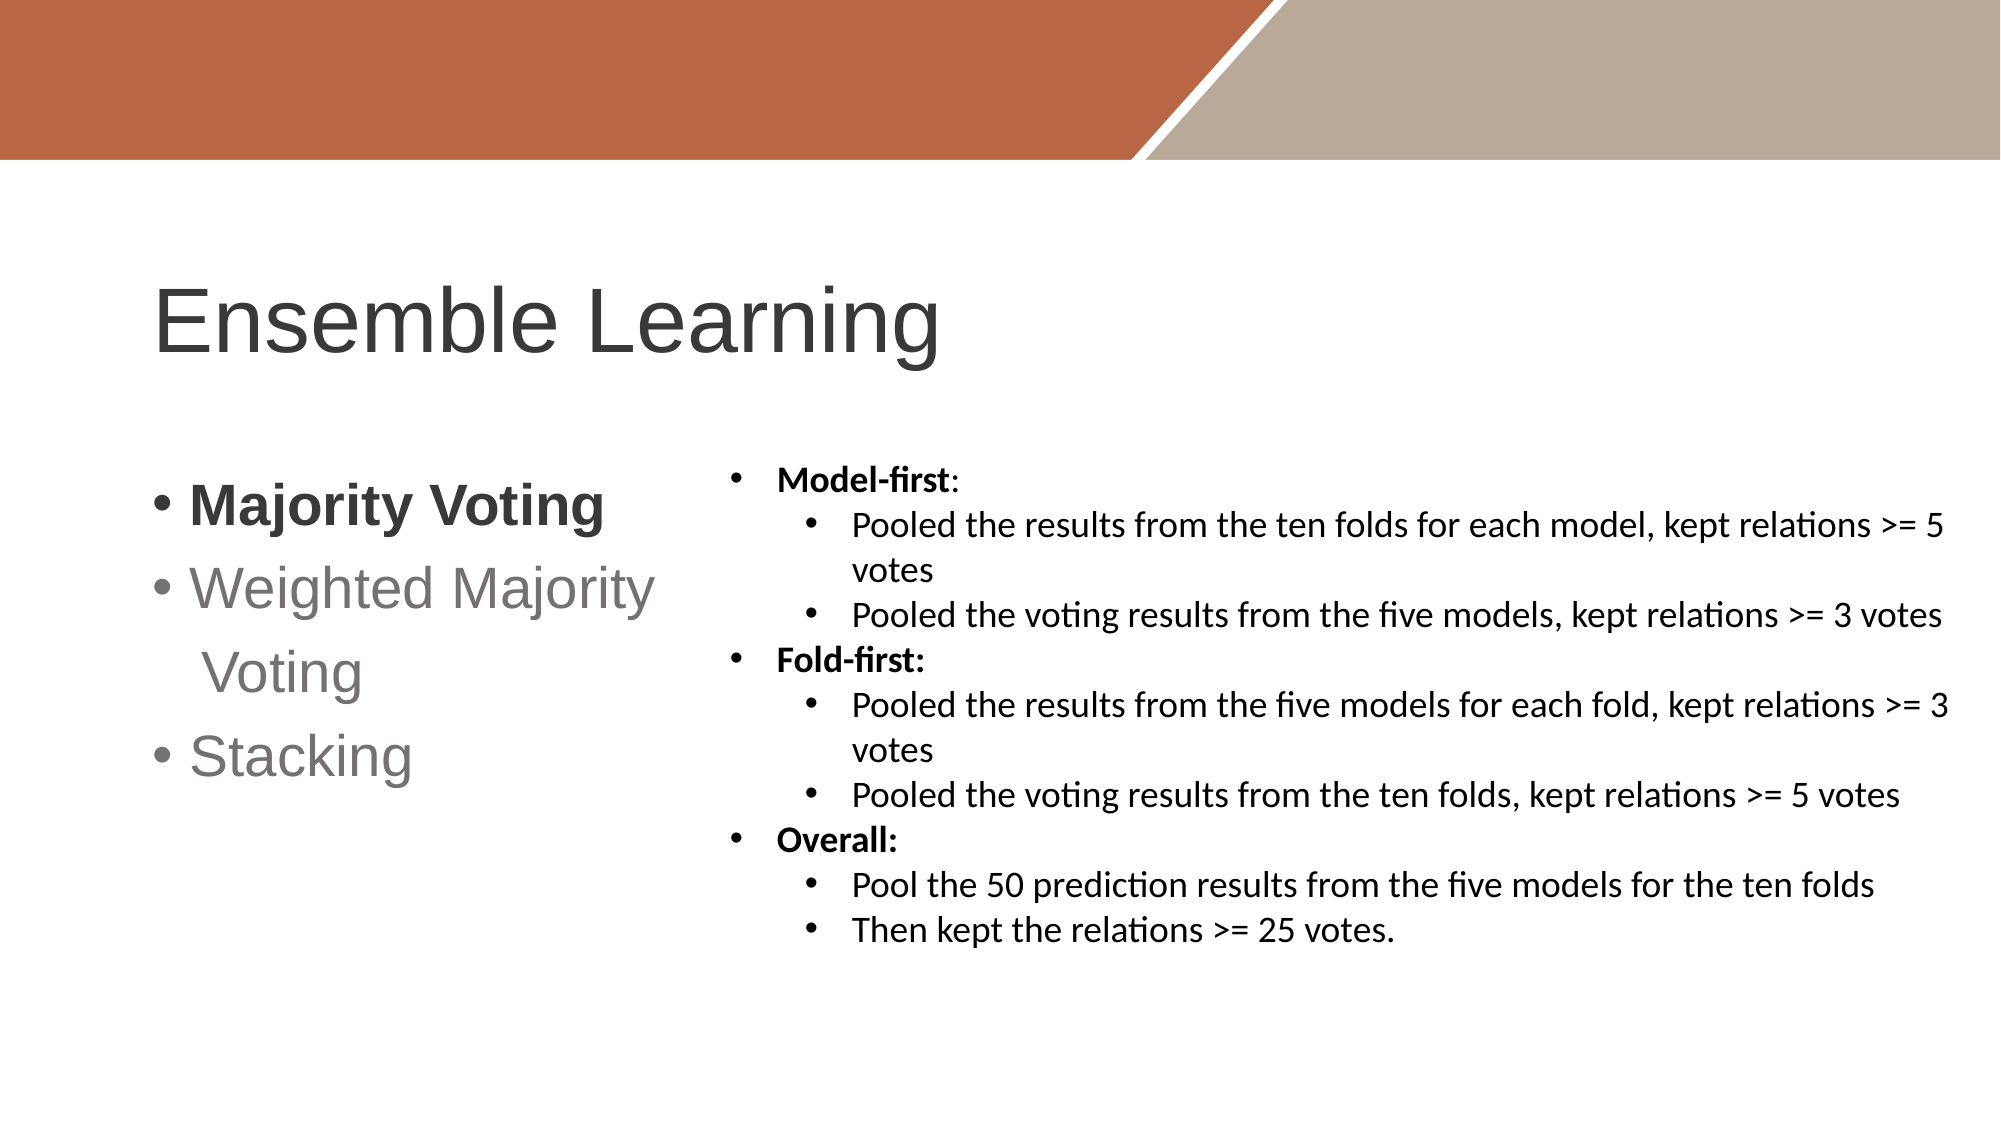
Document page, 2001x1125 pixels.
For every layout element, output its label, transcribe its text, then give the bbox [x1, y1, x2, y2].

list Majority Voting Weighted Majority Voting Stacking [137, 467, 886, 1008]
picture [0, 0, 2001, 1125]
text_box Model-first: Pooled the results from the ten folds for each model, kept relations >= 5 votes Pooled the voting results from the five models, kept relations >= 3 votes Fold-first: Pooled the results from the five models for each fold, kept relations >= 3 votes Pooled the voting results from the ten folds, kept relations >= 5 votes Overall: Pool the 50 prediction results from the five models for the ten folds Then kept the relations >= 25 votes. [715, 447, 1977, 958]
title Ensemble Learning [137, 214, 1863, 432]
